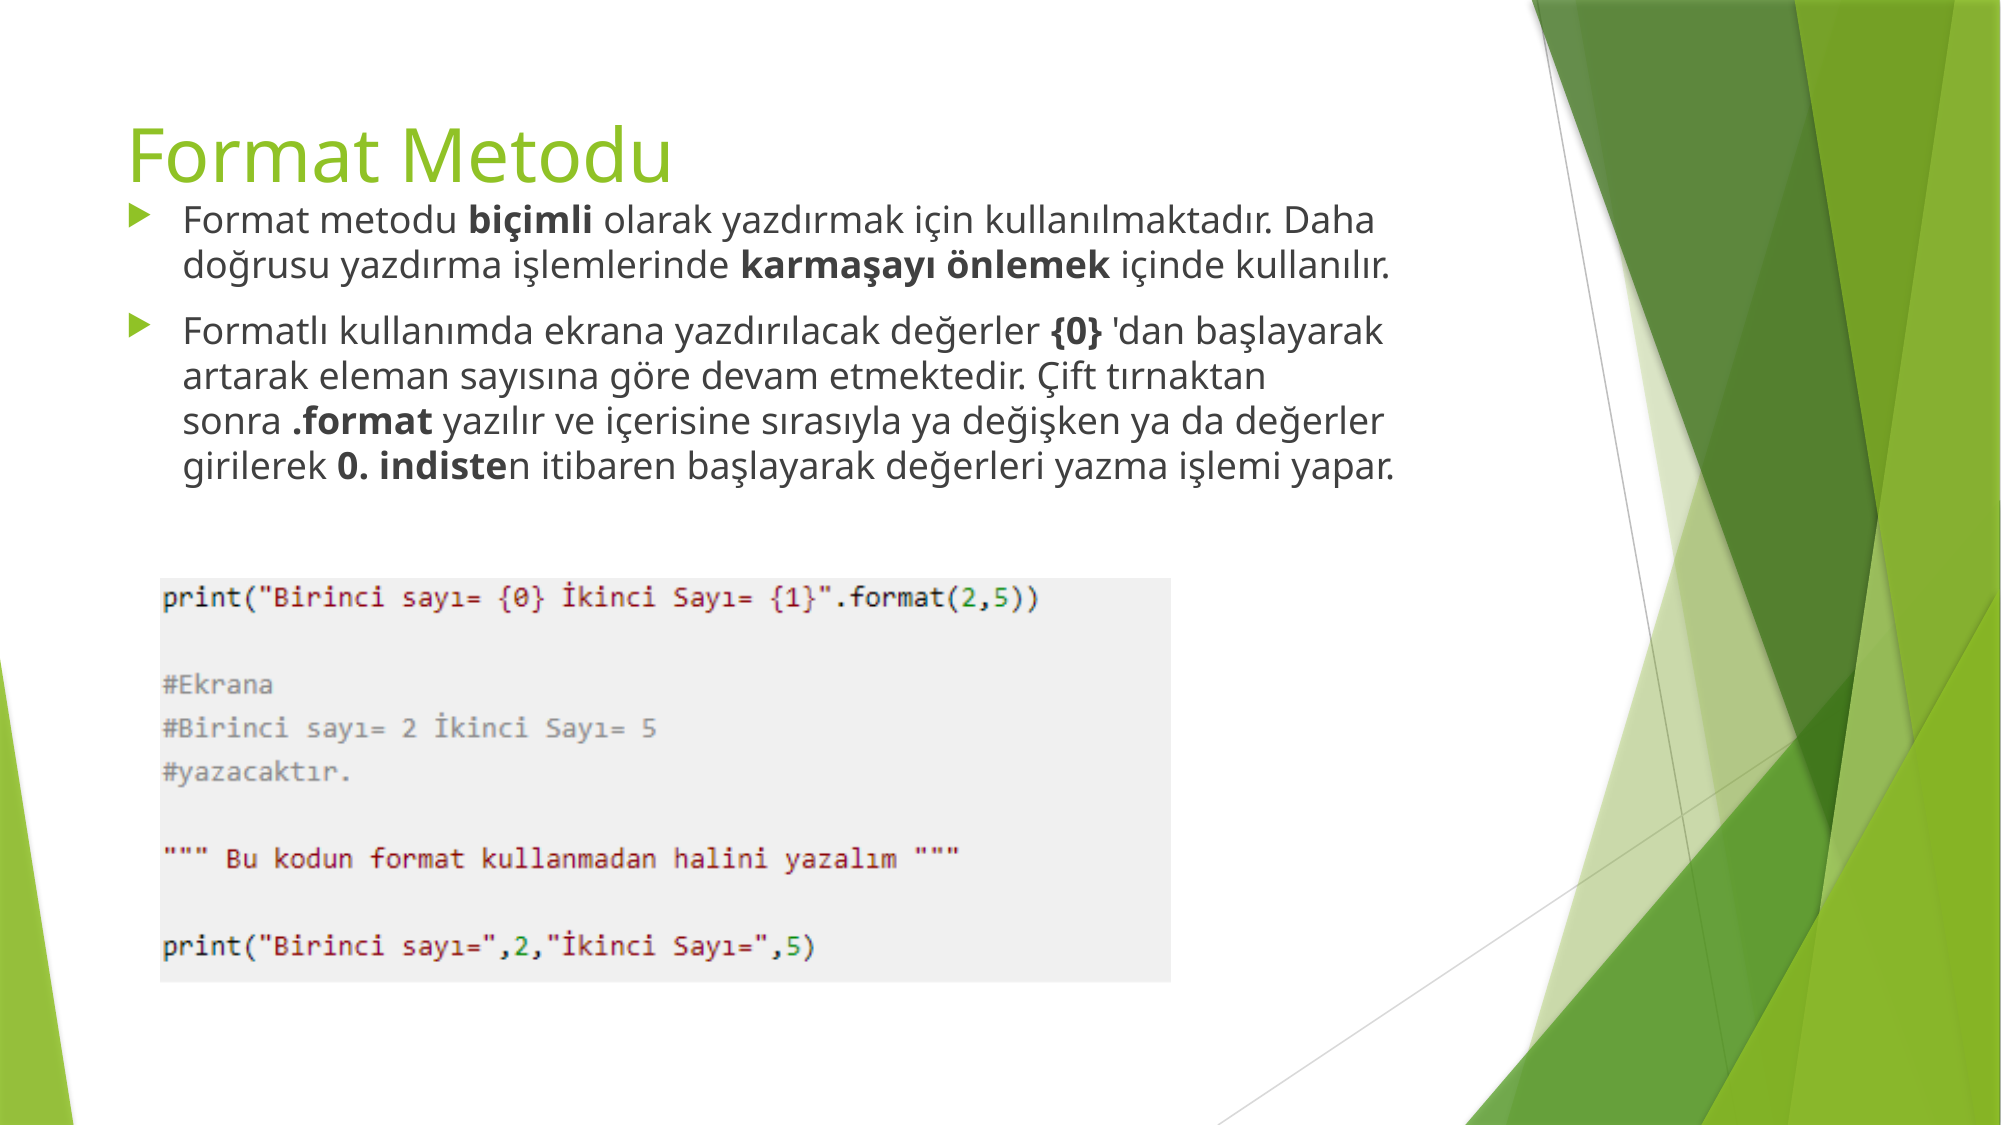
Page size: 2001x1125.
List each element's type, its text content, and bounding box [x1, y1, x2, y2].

list Format metodu biçimli olarak yazdırmak için kullanılmaktadır. Daha doğrusu yazdırma işlemlerinde karmaşayı önlemek içinde kullanılır. Formatlı kullanımda ekrana yazdırılacak değerler {0} 'dan başlayarak artarak eleman sayısına göre devam etmektedir. Çift tırnaktan sonra .format yazılır ve içerisine sırasıyla ya değişken ya da değerler girilerek 0. indisten itibaren başlayarak değerleri yazma işlemi yapar. [111, 188, 1522, 991]
title Format Metodu [111, 99, 1522, 188]
picture [160, 578, 1171, 992]
